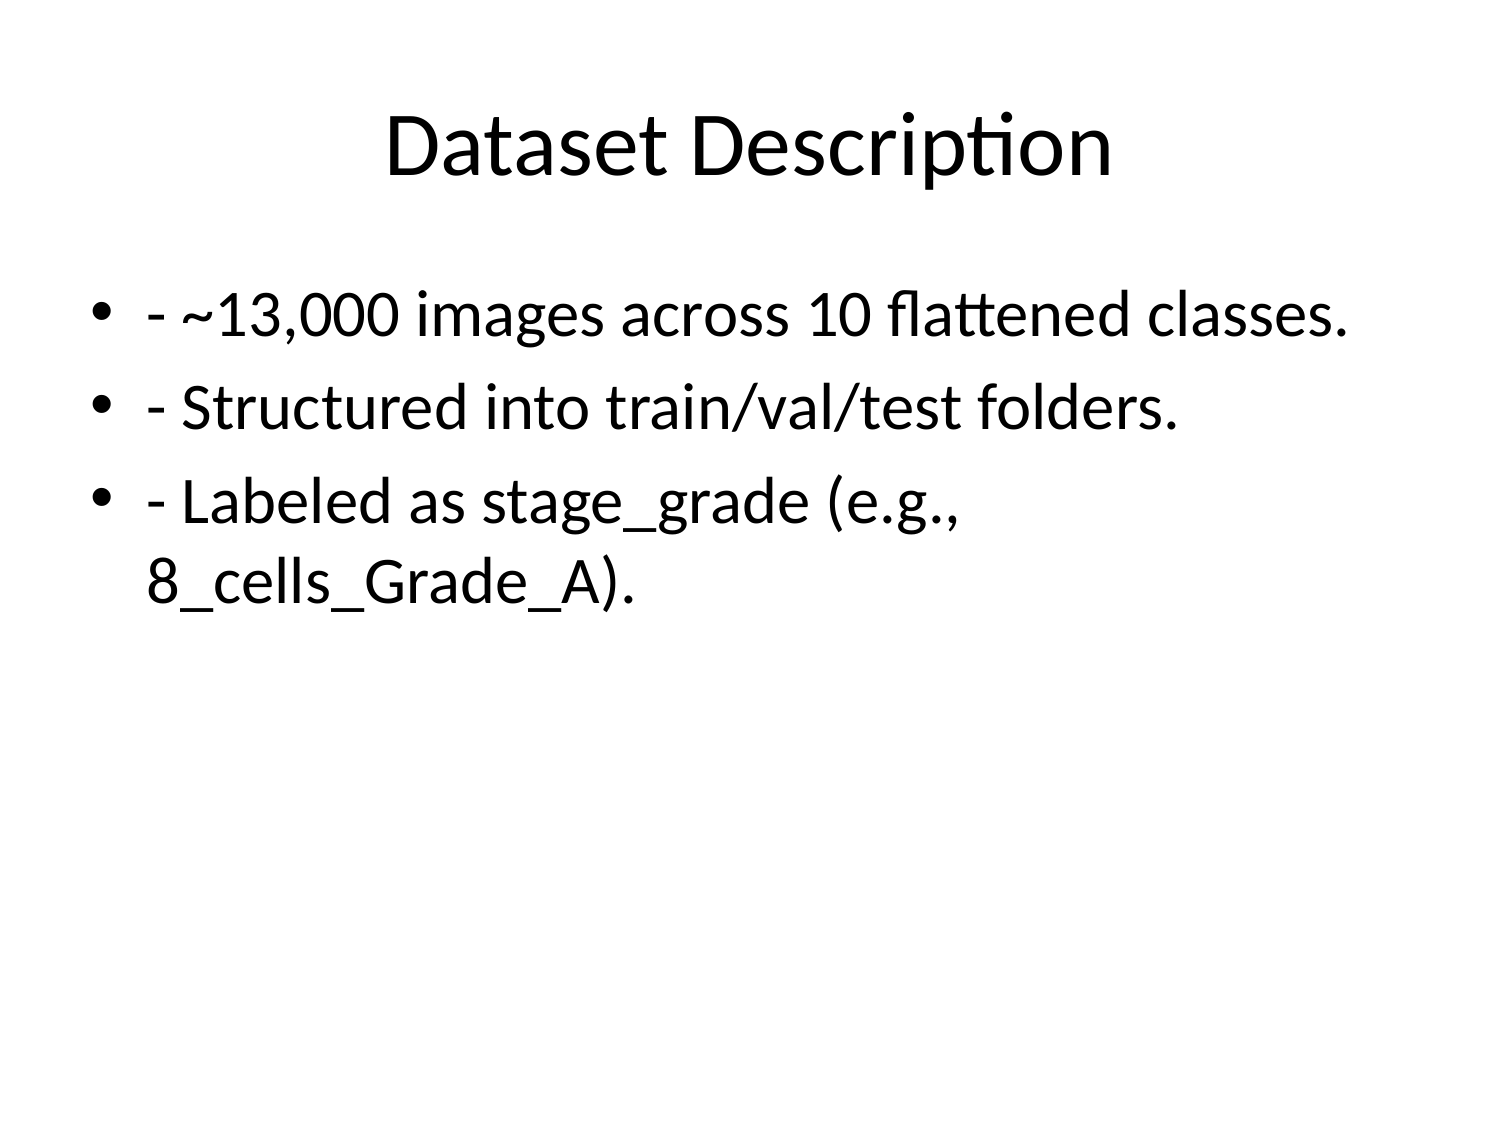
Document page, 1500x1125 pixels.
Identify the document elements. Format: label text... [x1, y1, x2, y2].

title Dataset Description [75, 45, 1425, 233]
list - ~13,000 images across 10 flattened classes. - Structured into train/val/test folders. - Labeled as stage_grade (e.g., 8_cells_Grade_A). [75, 262, 1425, 1005]
